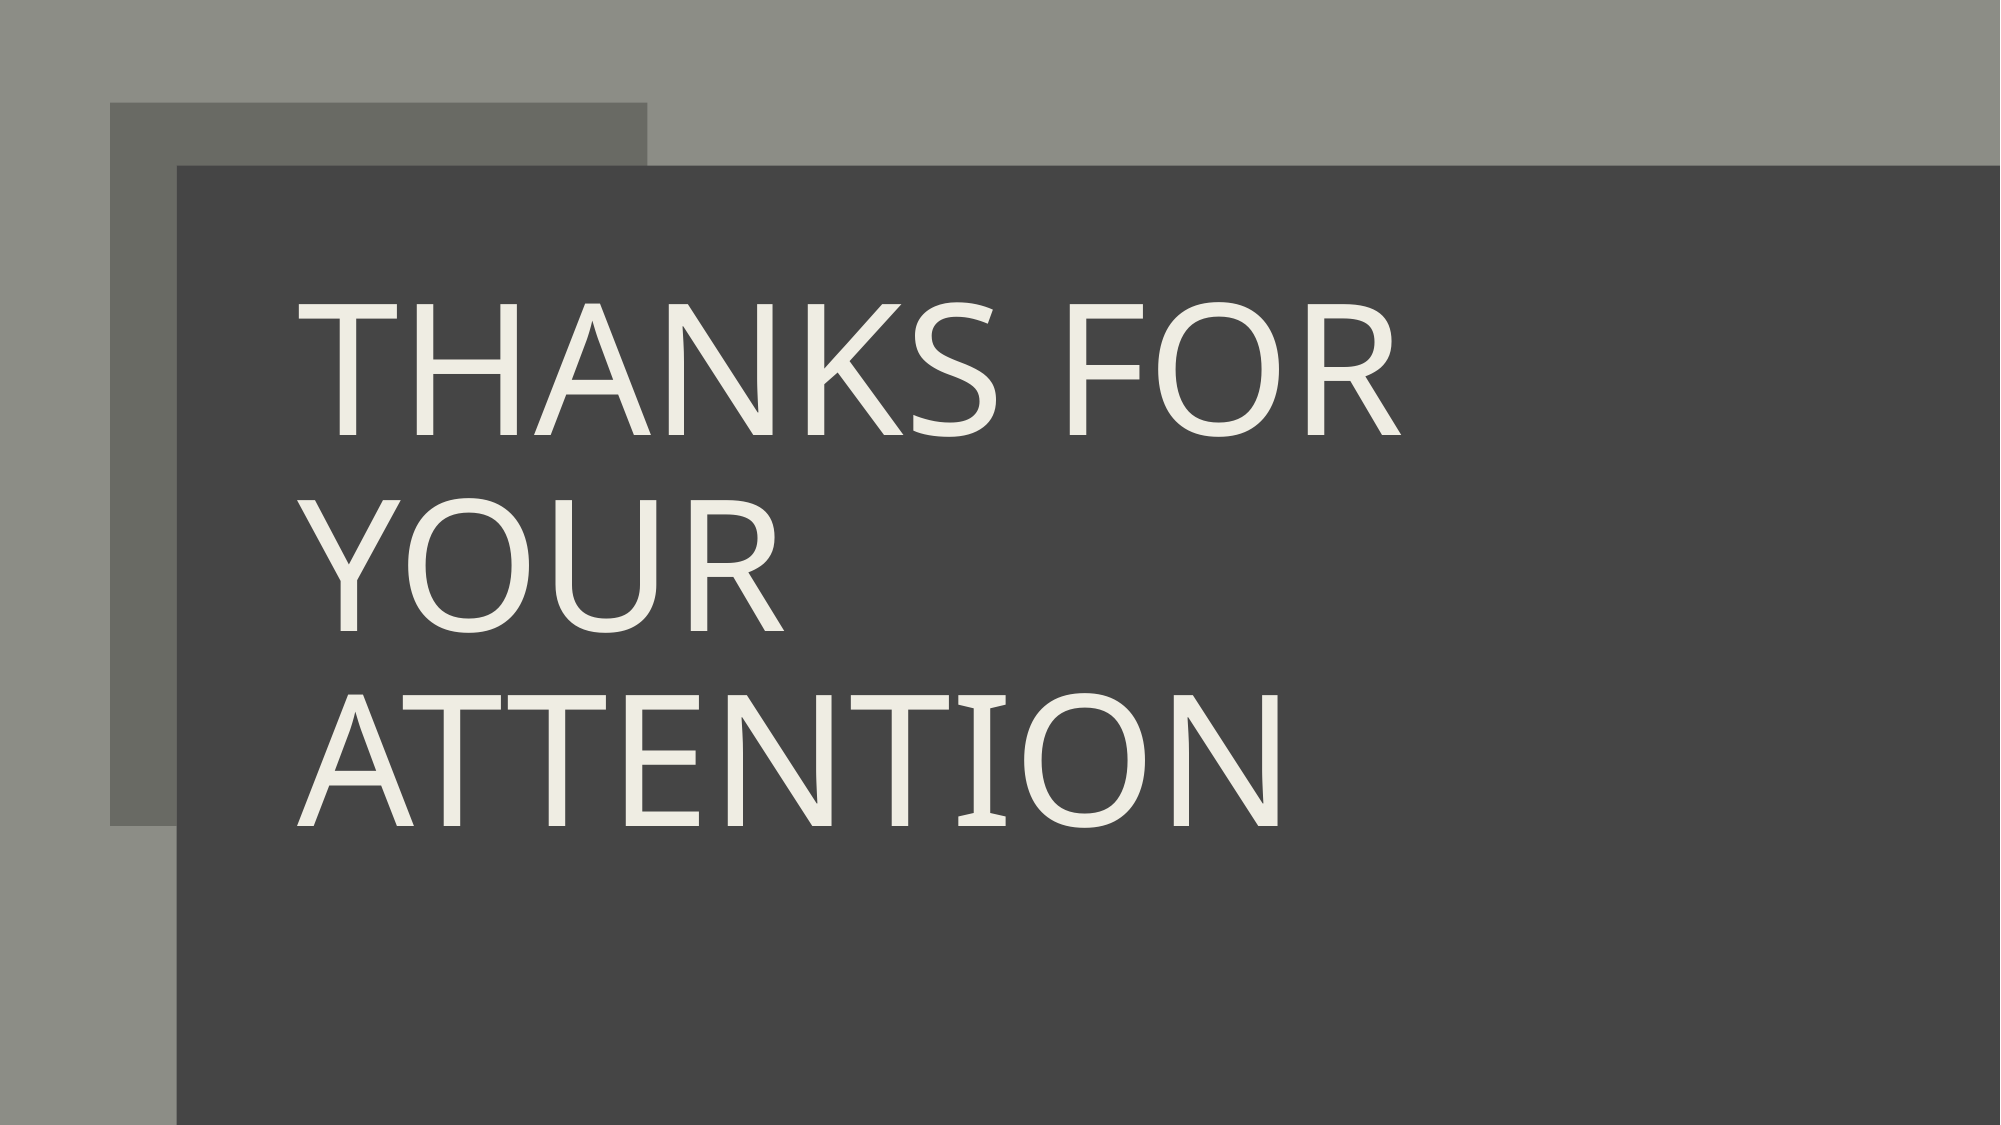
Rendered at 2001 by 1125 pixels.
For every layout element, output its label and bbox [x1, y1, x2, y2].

text_box [123, 122, 1875, 1000]
text_box [110, 102, 648, 826]
text_box [0, 0, 2000, 1125]
text_box [174, 163, 2000, 1125]
